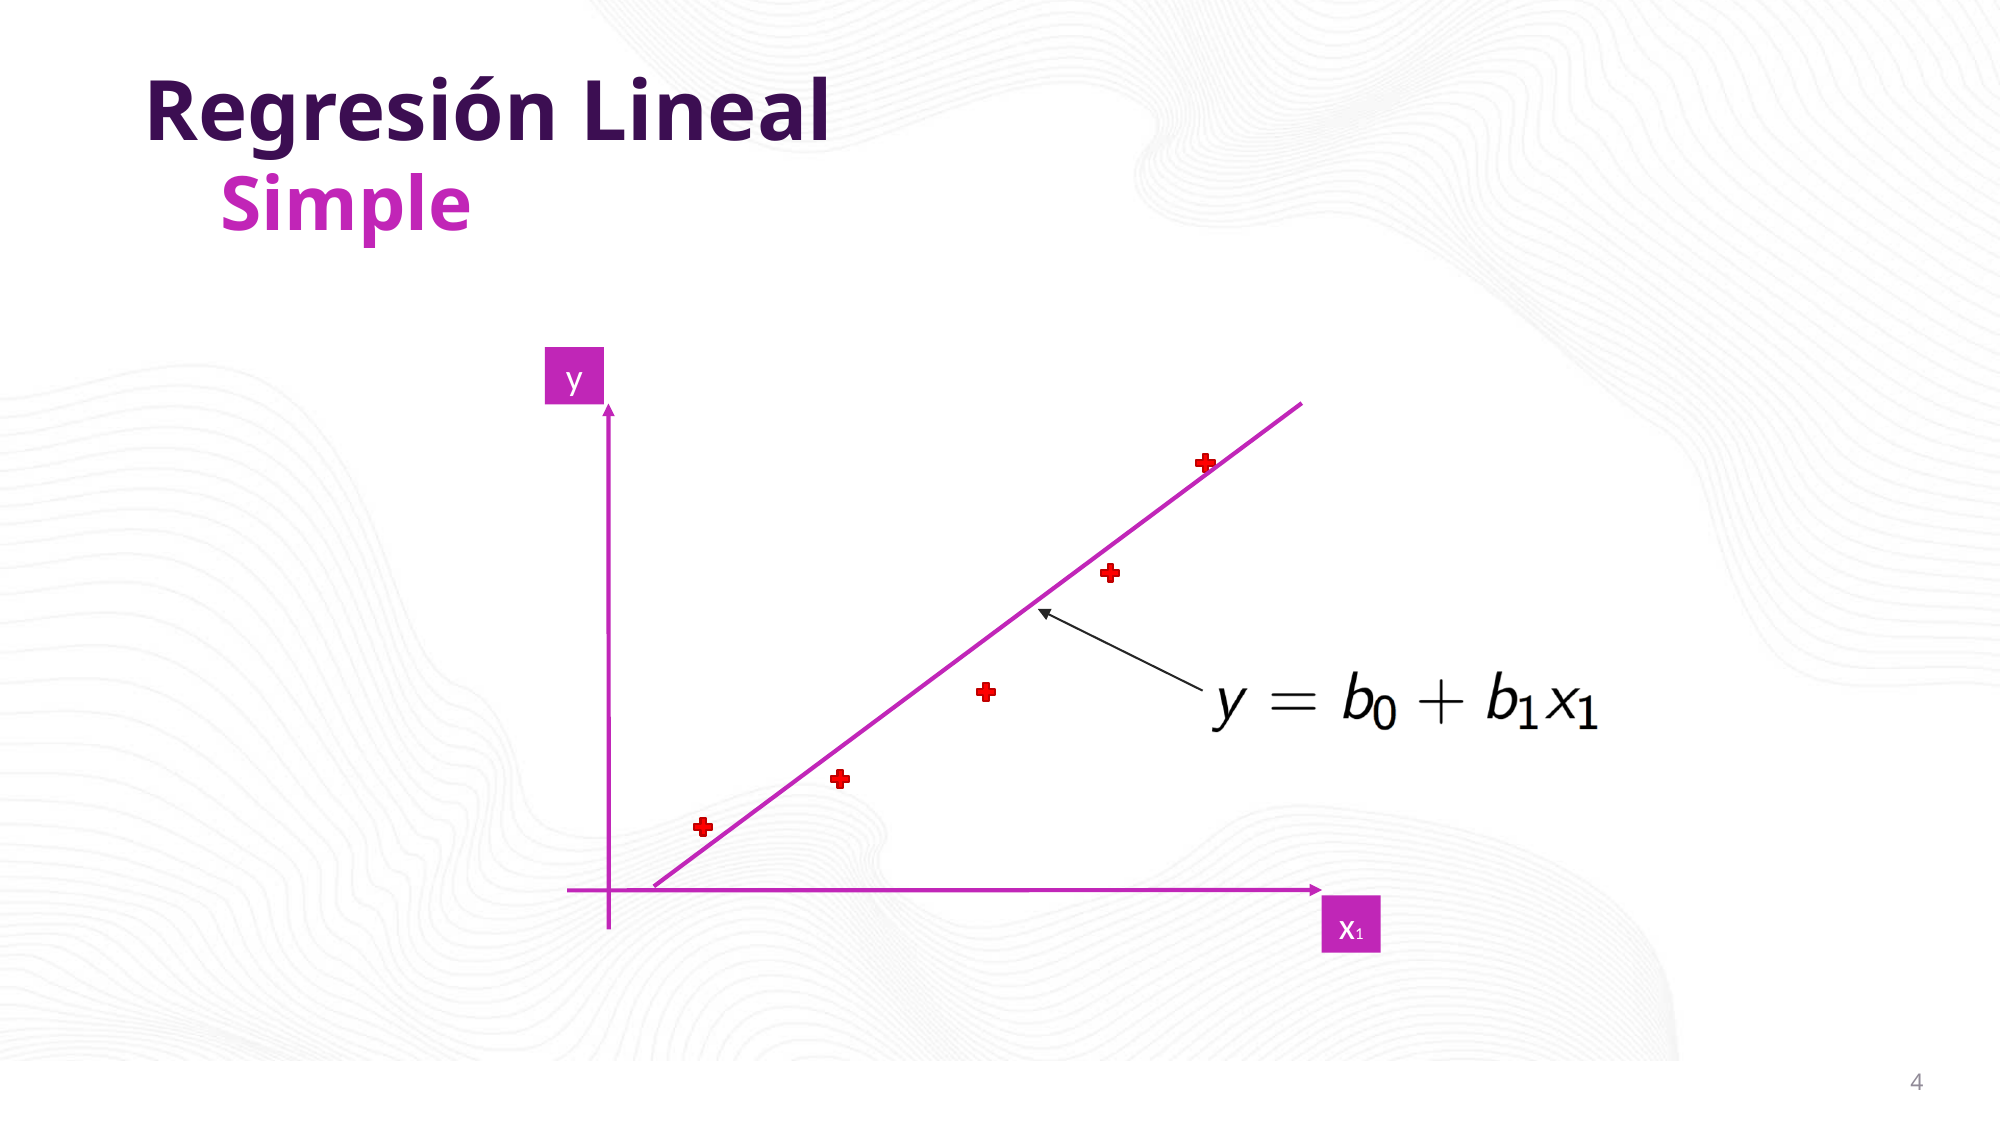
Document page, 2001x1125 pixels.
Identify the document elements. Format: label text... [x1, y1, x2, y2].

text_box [544, 346, 604, 406]
picture [0, 0, 2000, 1061]
slide_number 4 [1488, 1061, 1939, 1106]
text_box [1321, 894, 1381, 954]
